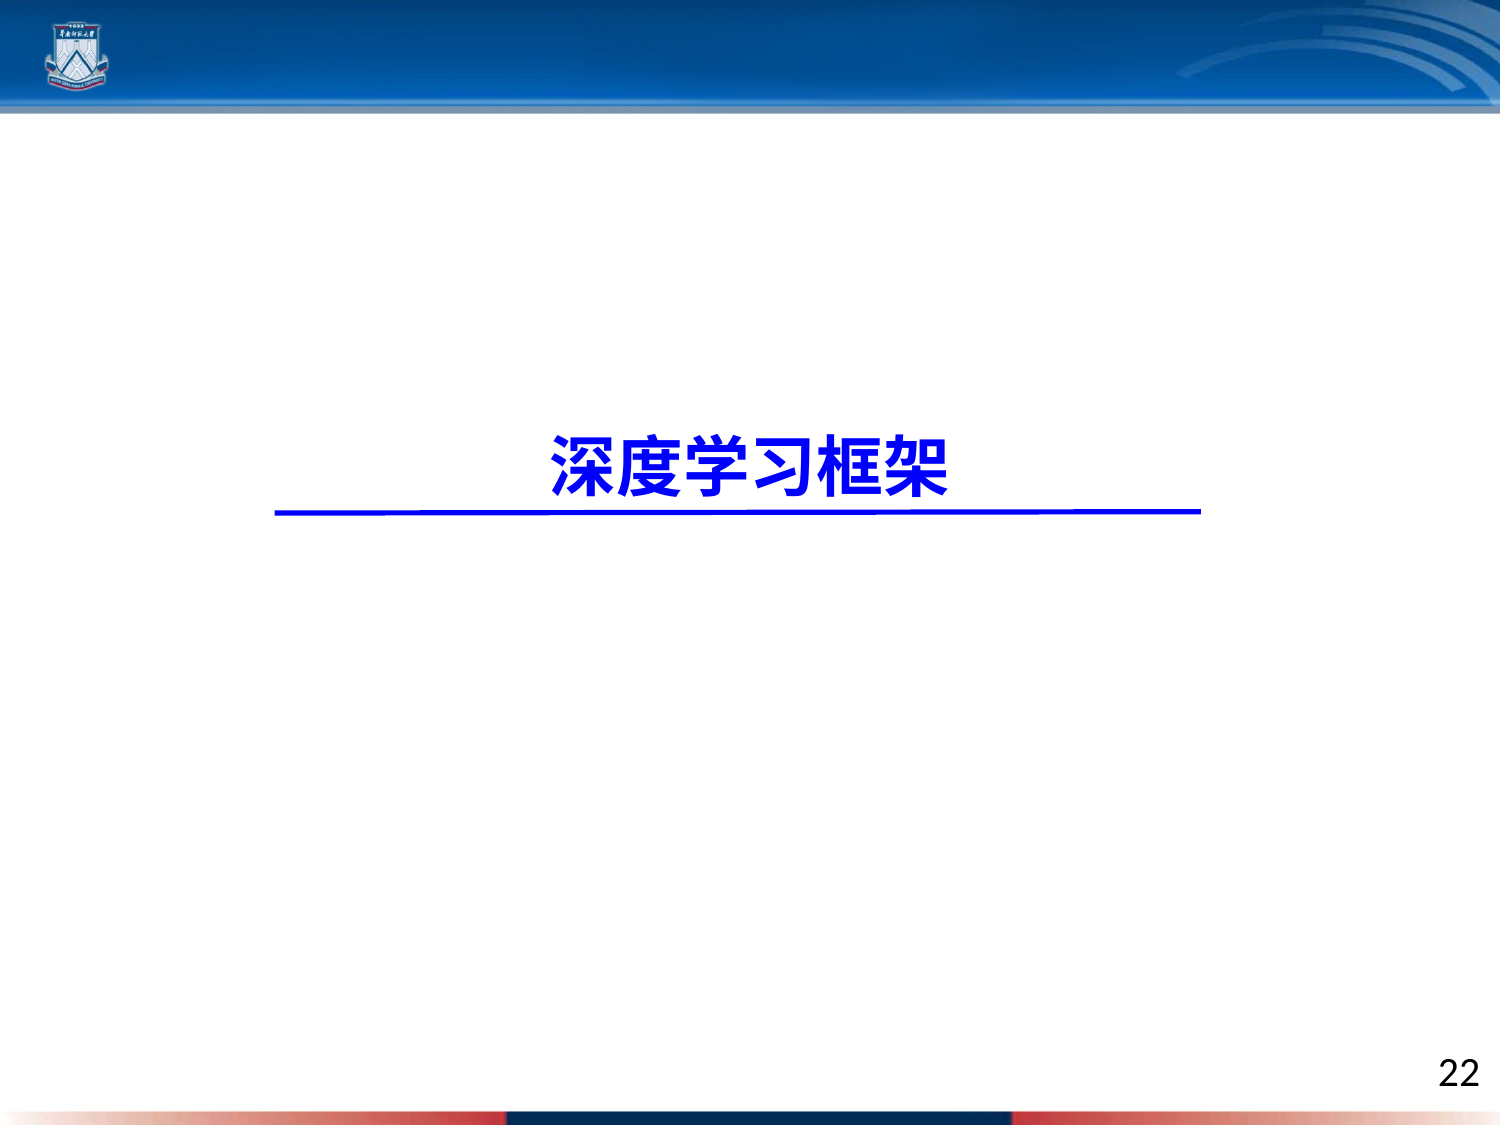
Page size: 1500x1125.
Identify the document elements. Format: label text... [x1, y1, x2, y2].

picture [0, 0, 1500, 1125]
text_box 深度学习框架 [439, 377, 1061, 510]
